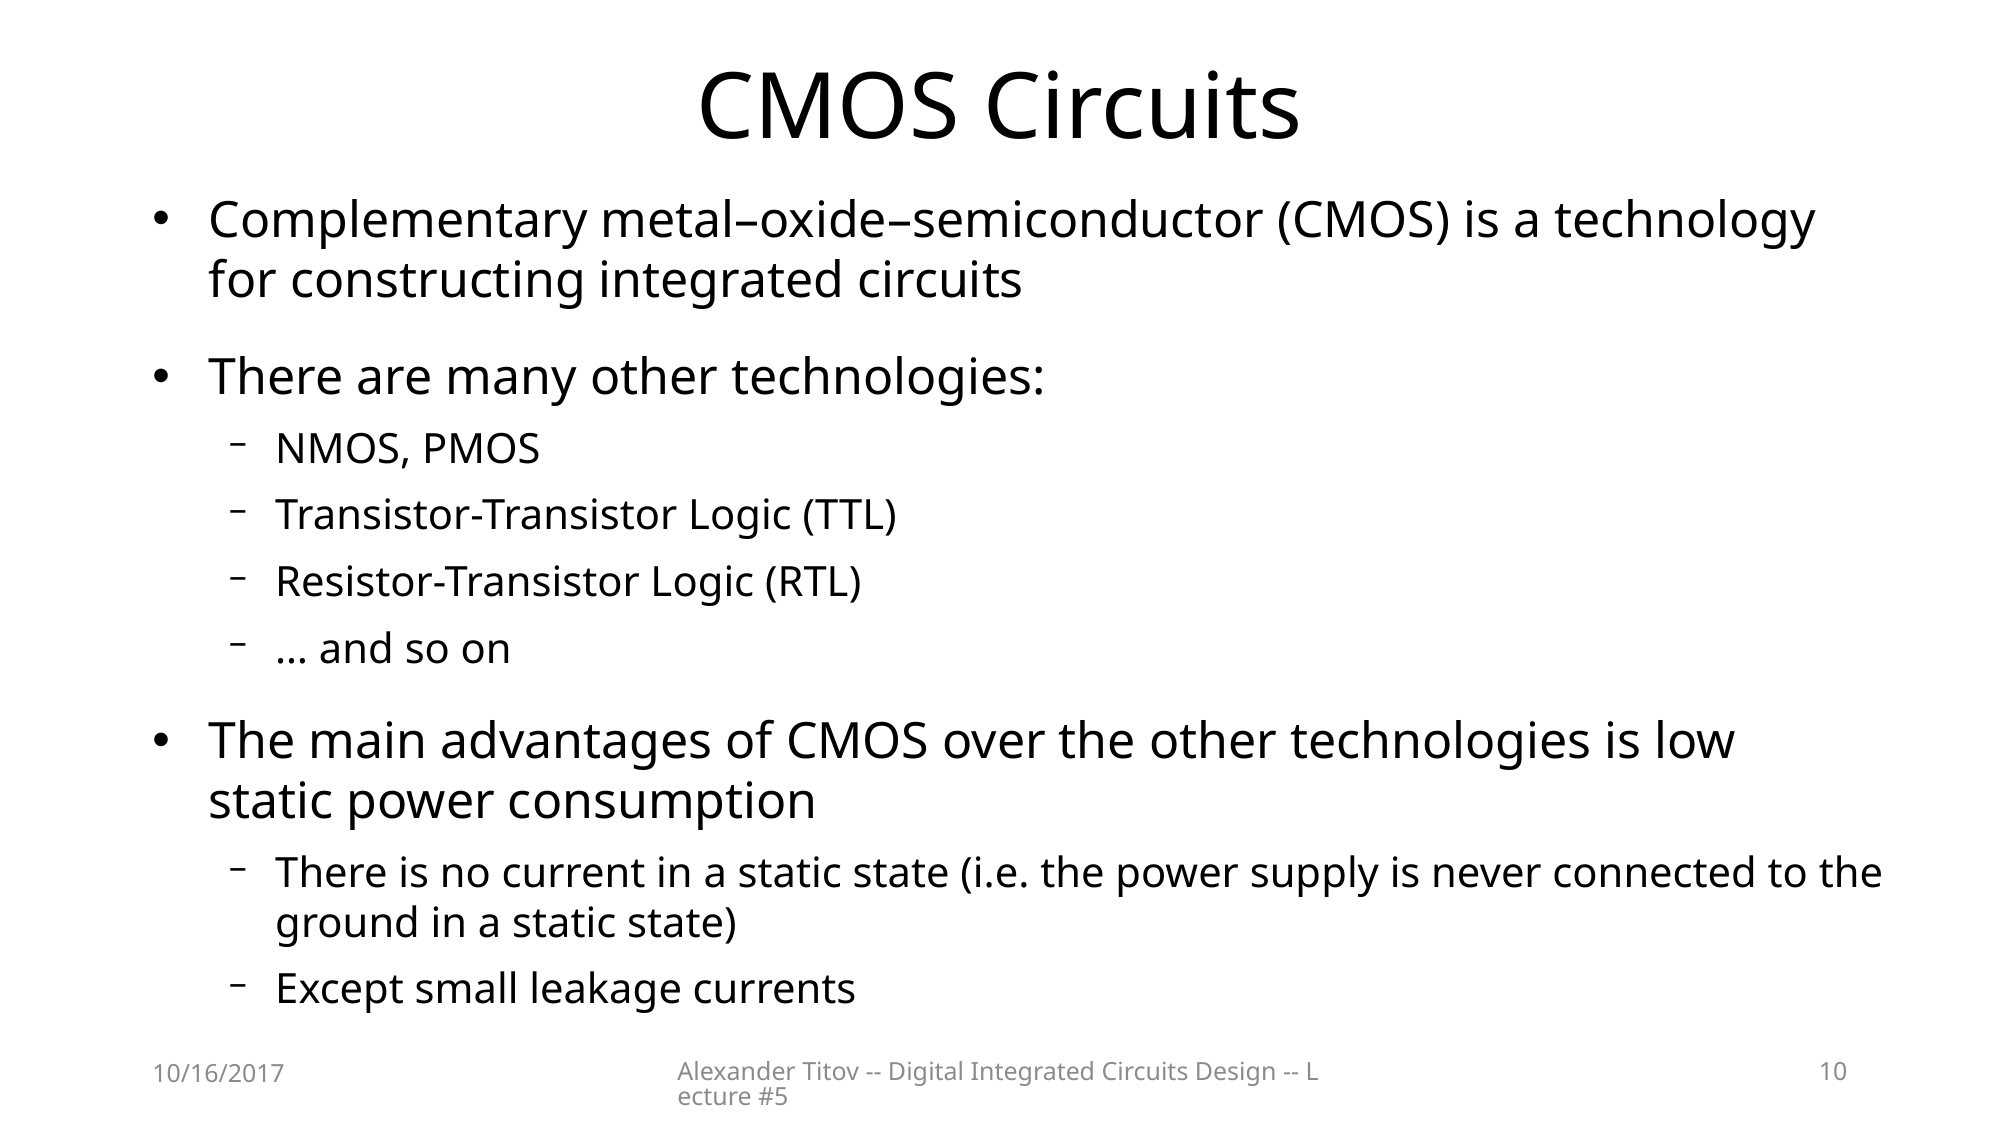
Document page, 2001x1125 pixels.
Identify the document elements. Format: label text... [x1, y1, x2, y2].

title CMOS Circuits [137, 0, 1863, 179]
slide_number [137, 1042, 588, 1103]
footer Alexander Titov -- Digital Integrated Circuits Design -- Lecture #5 [662, 1042, 1338, 1103]
list Complementary metal–oxide–semiconductor (CMOS) is a technology for constructing integrated circuits There are many other technologies: NMOS, PMOS Transistor-Transistor Logic (TTL) Resistor-Transistor Logic (RTL) … and so on The main advantages of CMOS over the other technologies is low static power consumption There is no current in a static state (i.e. the power supply is never connected to the ground in a static state) Except small leakage currents [137, 179, 1905, 1002]
slide_number 10 [1412, 1042, 1863, 1103]
